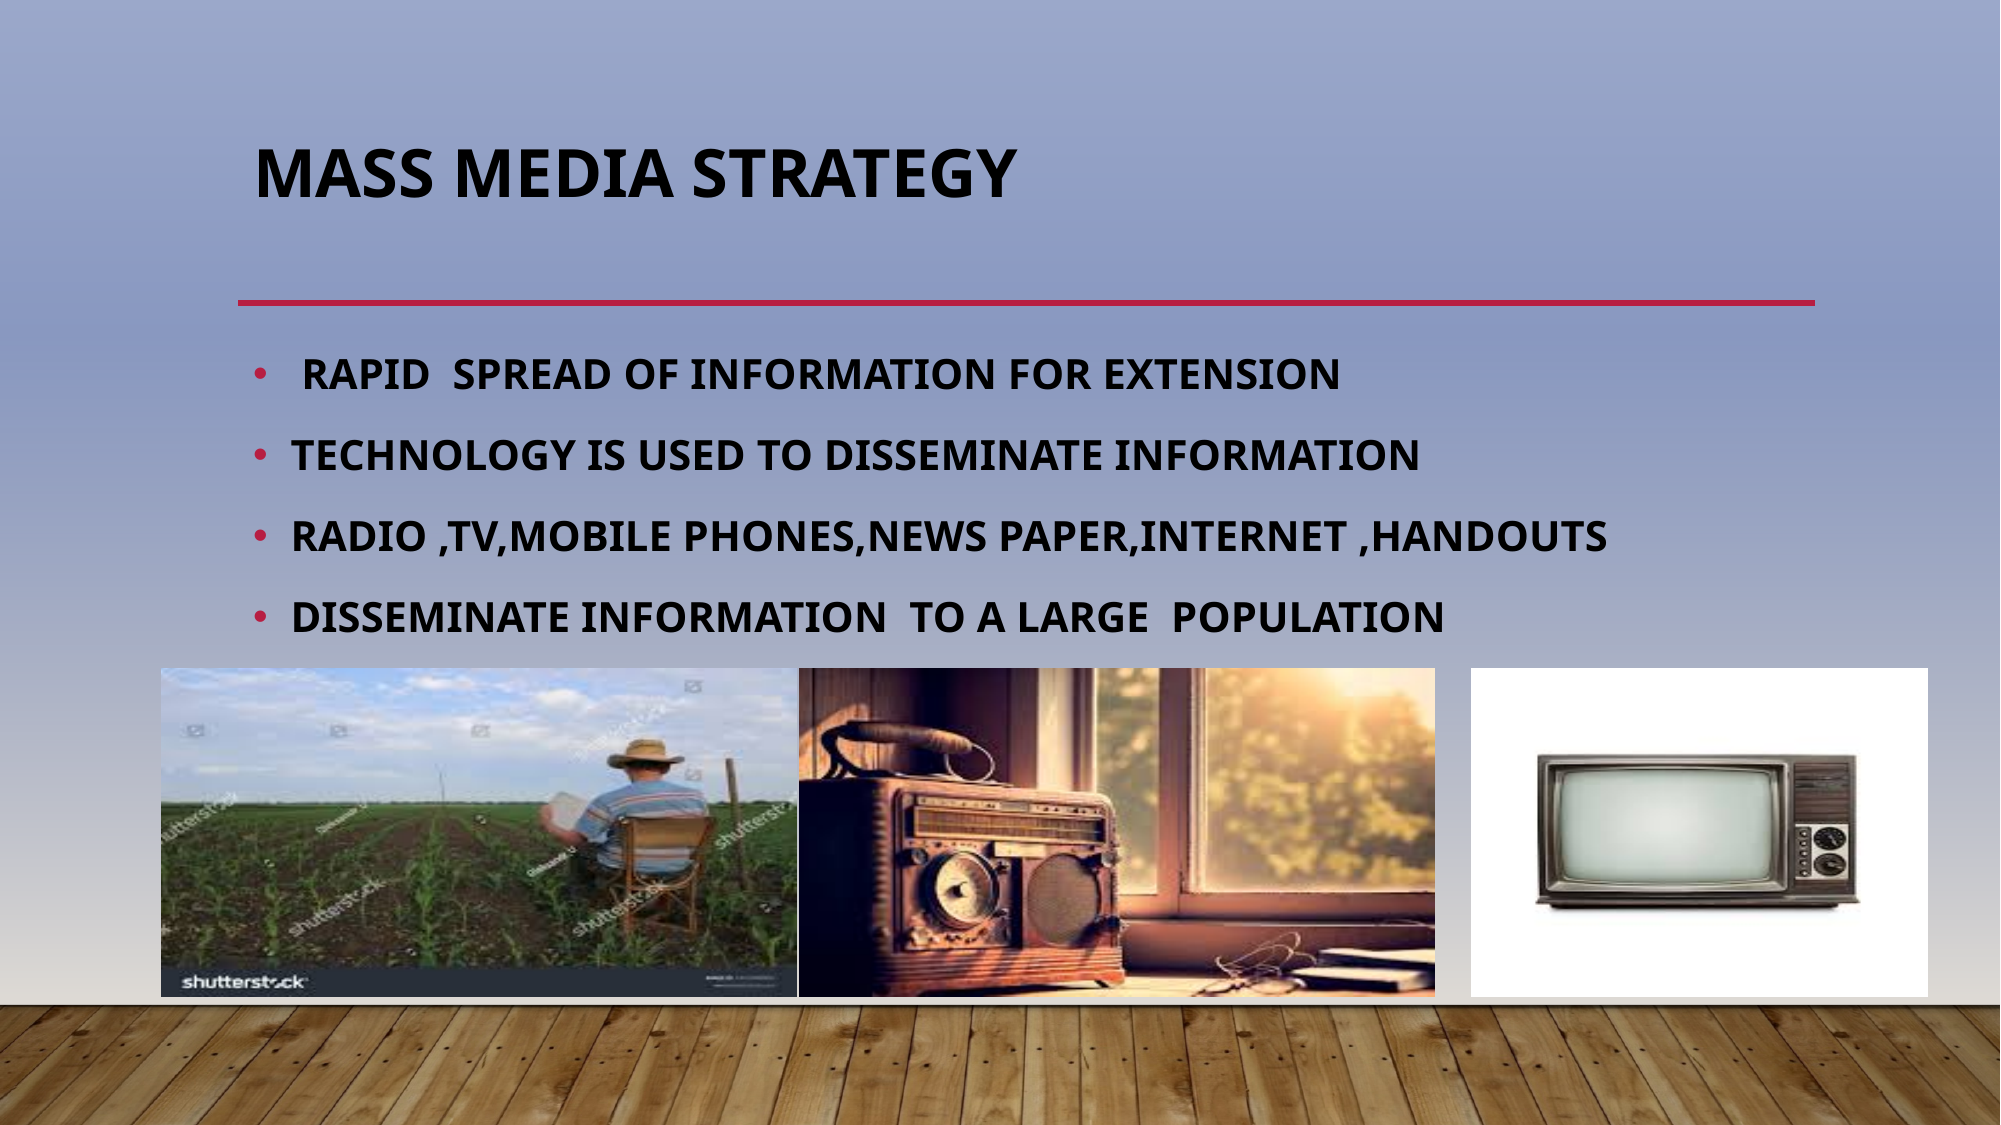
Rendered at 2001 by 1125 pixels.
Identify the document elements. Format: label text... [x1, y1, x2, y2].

picture [0, 1005, 2000, 1125]
list RAPID SPREAD OF INFORMATION FOR EXTENSION TECHNOLOGY IS USED TO DISSEMINATE INFORMATION RADIO ,TV,MOBILE PHONES,NEWS PAPER,INTERNET ,HANDOUTS DISSEMINATE INFORMATION TO A LARGE POPULATION [238, 330, 1814, 897]
picture [1471, 668, 1928, 997]
picture [161, 668, 1435, 997]
title MASS MEDIA STRATEGY [238, 131, 1814, 305]
